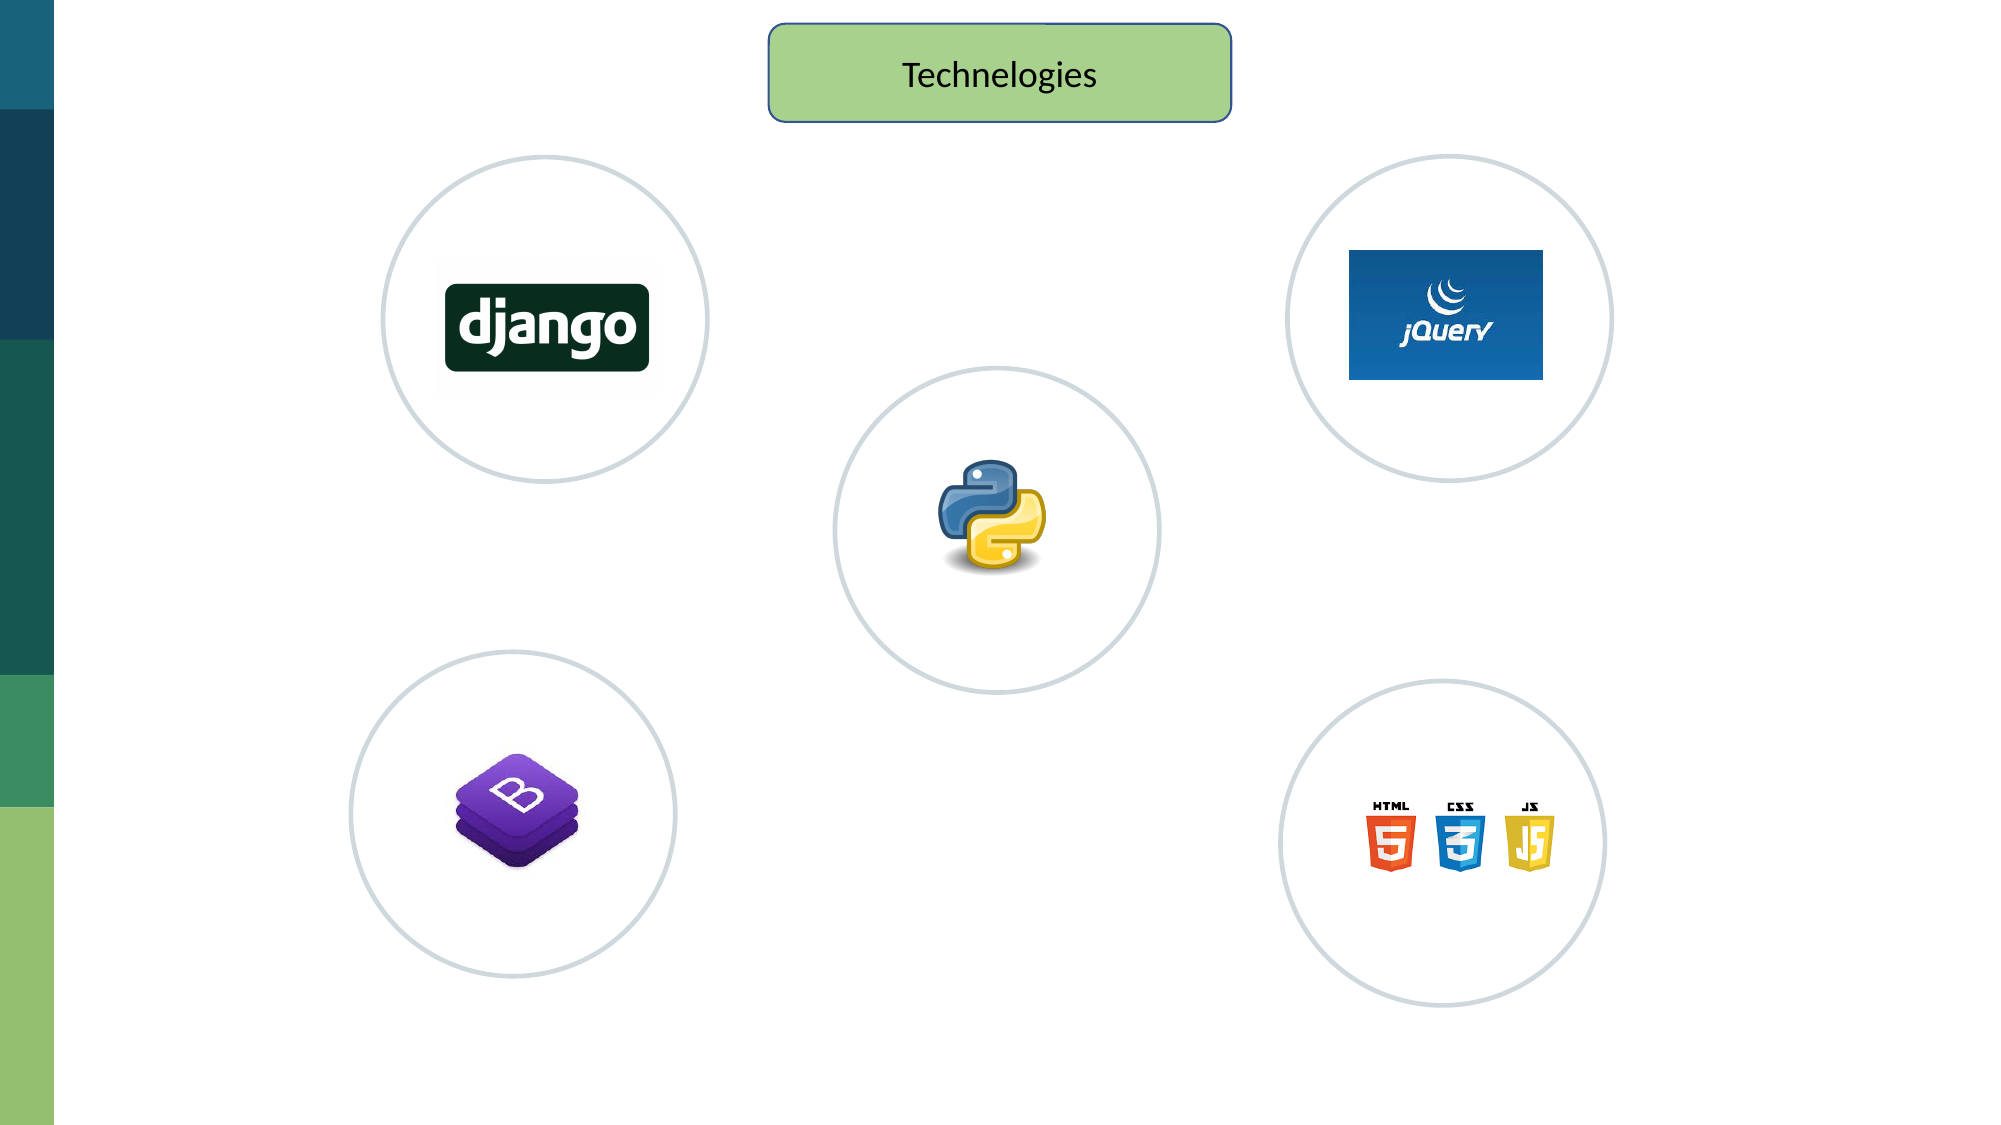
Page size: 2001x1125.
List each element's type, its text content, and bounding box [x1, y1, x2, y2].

text_box Technelogies [767, 22, 1233, 123]
picture [436, 258, 658, 397]
text_box [382, 157, 708, 482]
picture [1347, 761, 1573, 912]
text_box [1287, 156, 1612, 481]
picture [395, 747, 642, 875]
text_box [1280, 680, 1605, 1006]
text_box [834, 368, 1160, 693]
picture [1349, 250, 1543, 380]
text_box [350, 651, 676, 977]
picture [931, 457, 1053, 579]
